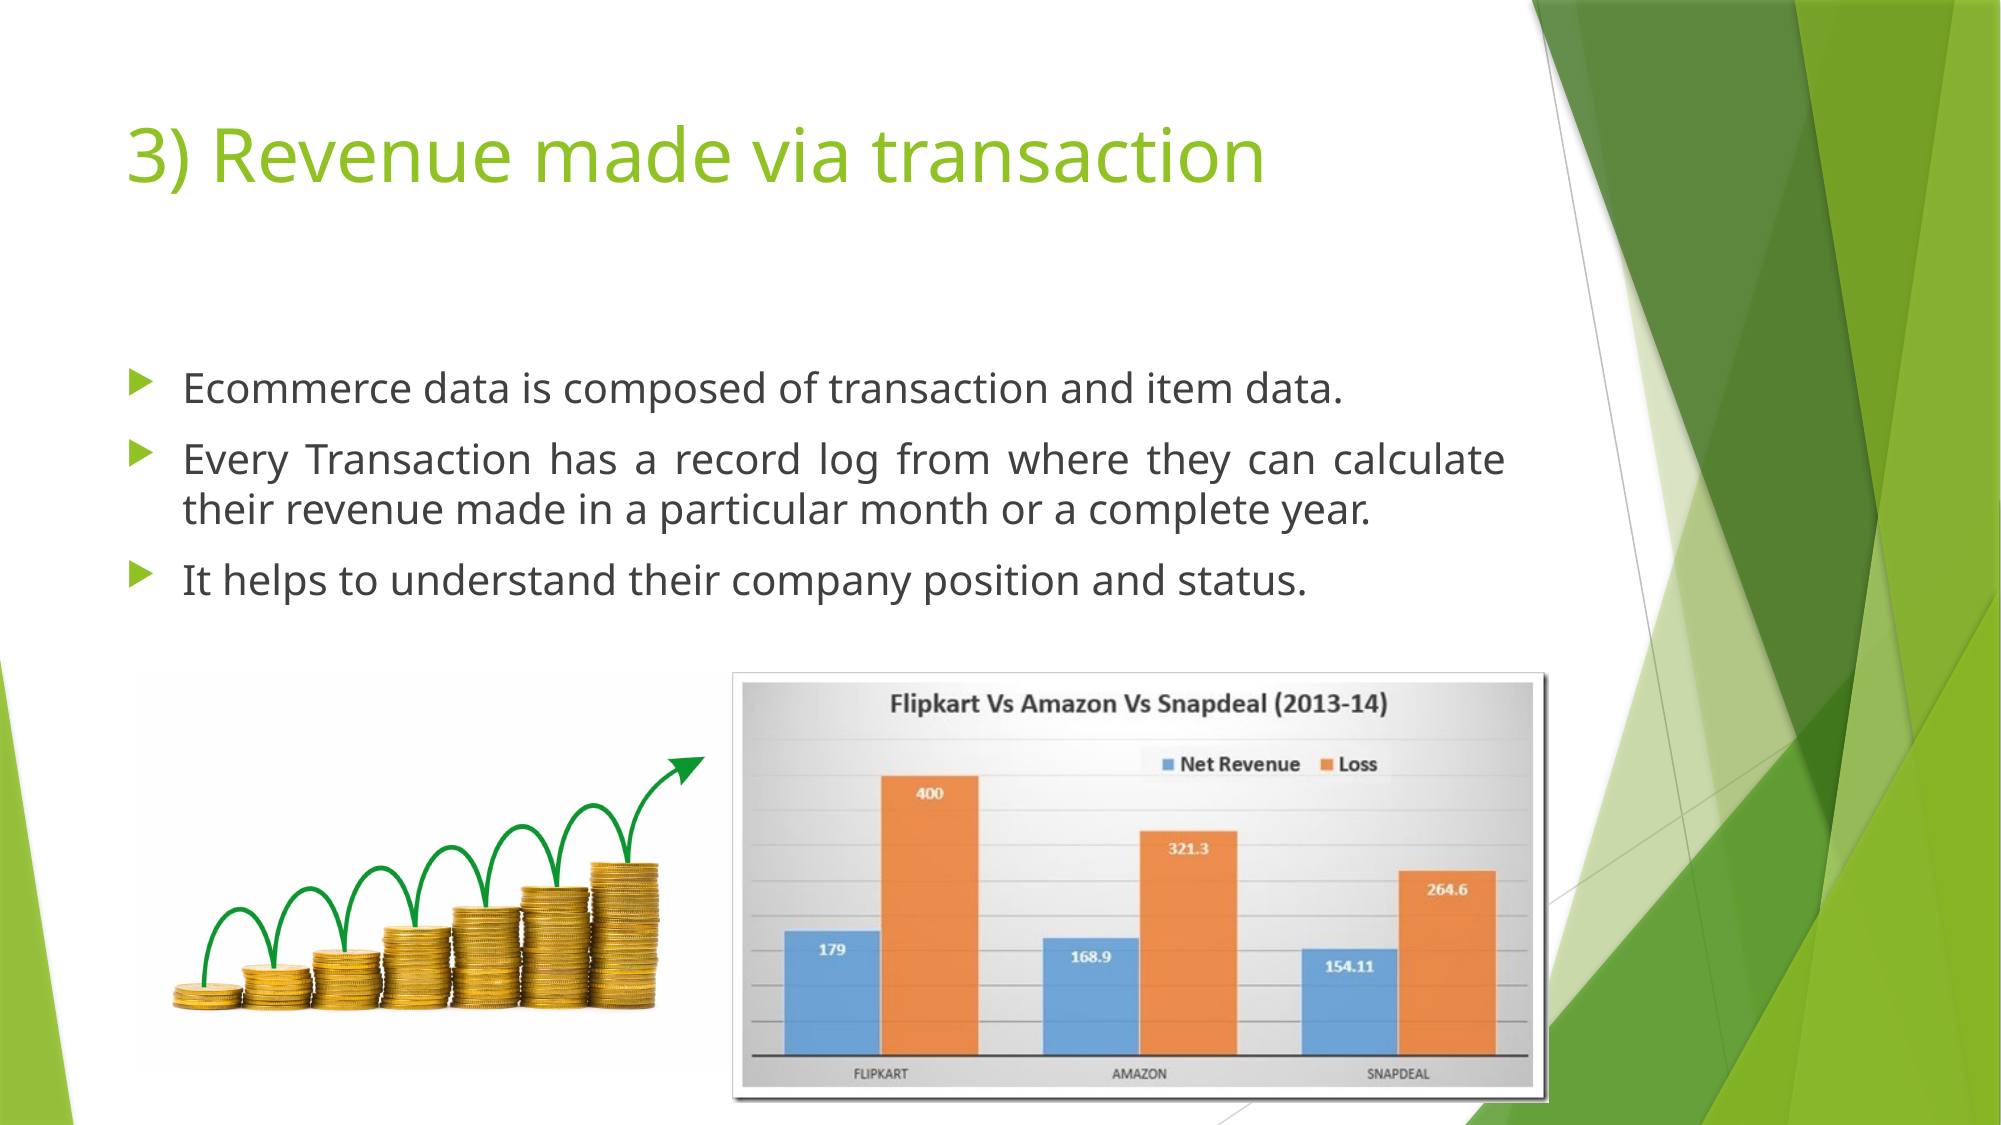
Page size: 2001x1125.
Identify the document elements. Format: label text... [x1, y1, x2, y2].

list Ecommerce data is composed of transaction and item data. Every Transaction has a record log from where they can calculate their revenue made in a particular month or a complete year. It helps to understand their company position and status. [111, 354, 1522, 992]
picture [137, 672, 1550, 1104]
title 3) Revenue made via transaction [111, 99, 1522, 317]
